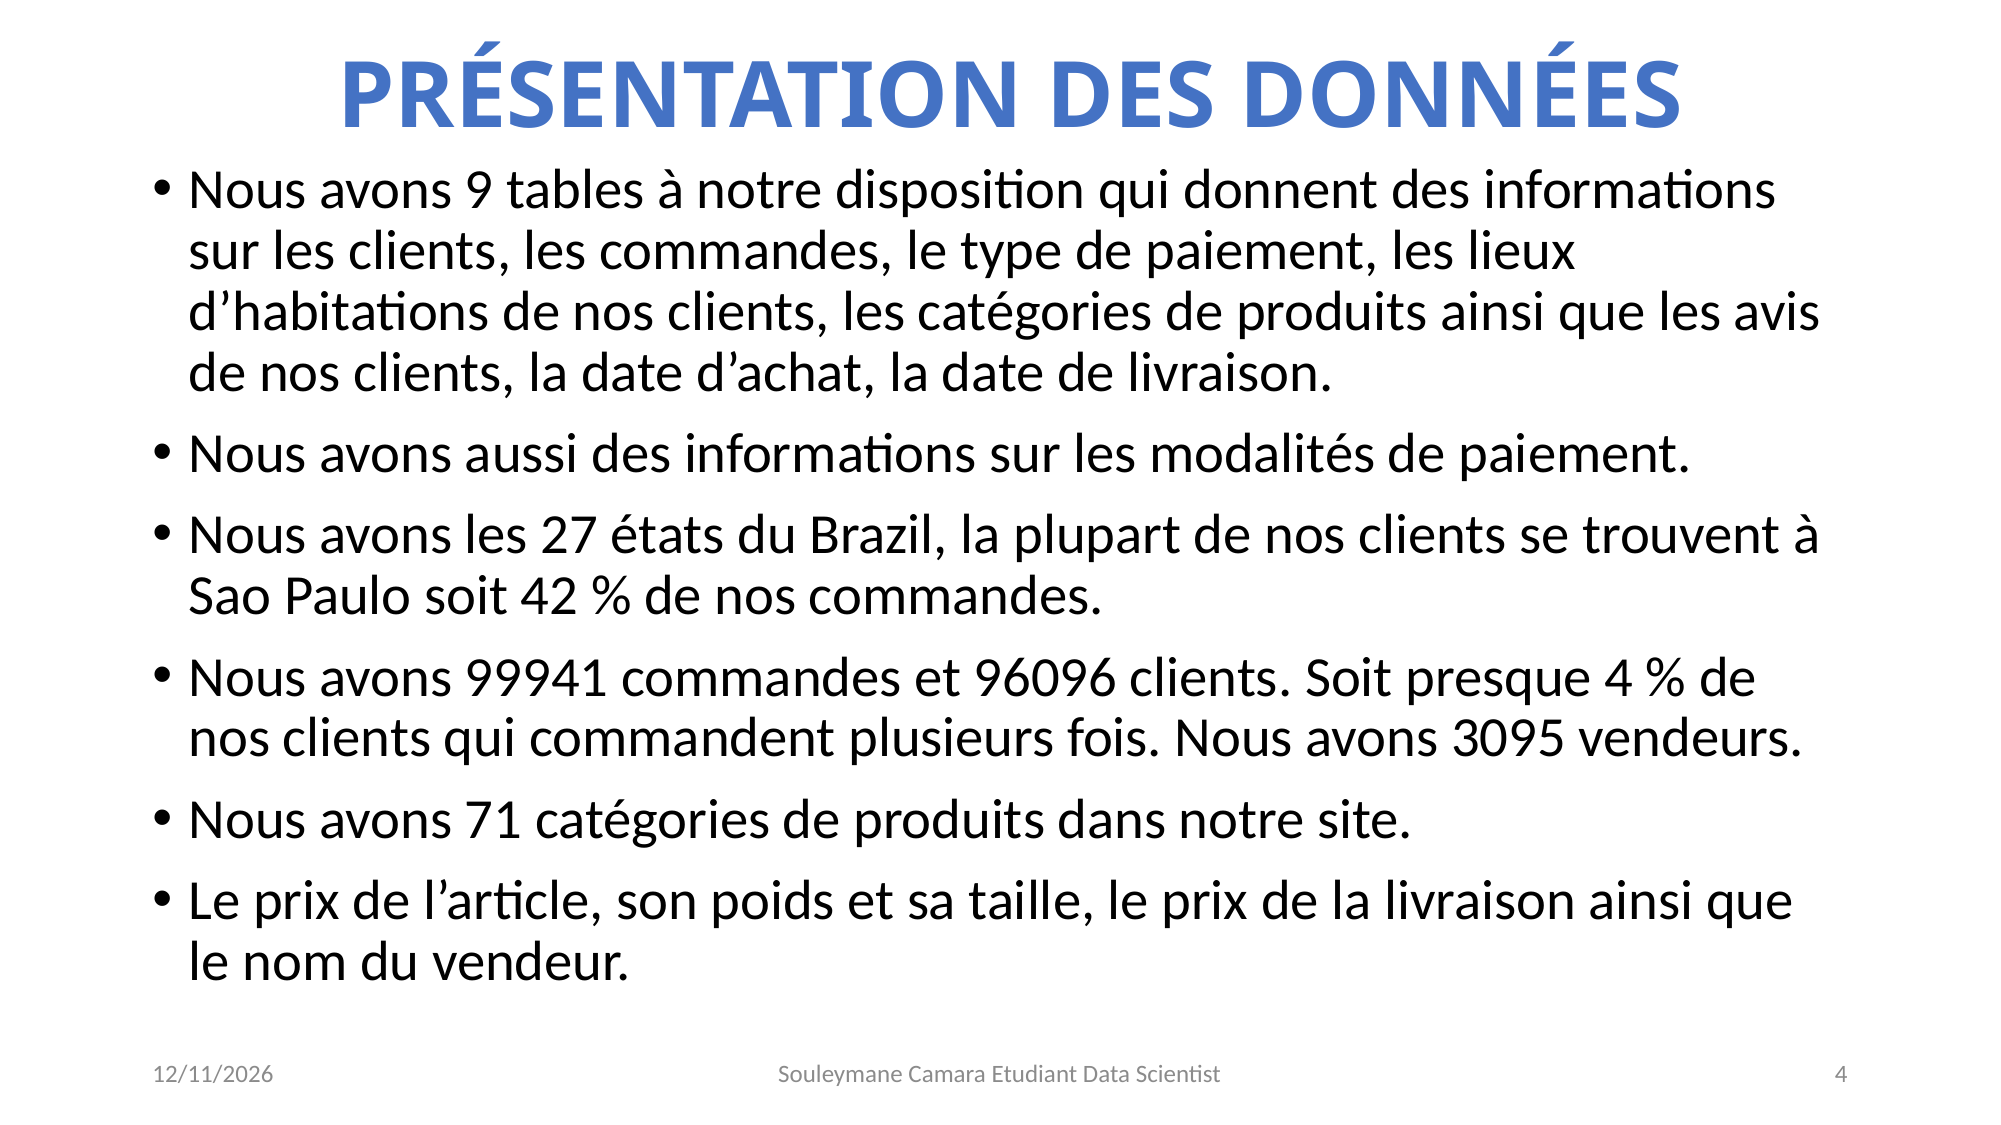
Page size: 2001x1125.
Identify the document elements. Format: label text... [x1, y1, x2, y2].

slide_number 4 [1412, 1042, 1863, 1103]
footer Souleymane Camara Etudiant Data Scientist [662, 1042, 1338, 1103]
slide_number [137, 1042, 588, 1103]
title PRÉSENTATION DES DONNÉES [148, 30, 1874, 166]
list Nous avons 9 tables à notre disposition qui donnent des informations sur les clients, les commandes, le type de paiement, les lieux d’habitations de nos clients, les catégories de produits ainsi que les avis de nos clients, la date d’achat, la date de livraison. Nous avons aussi des informations sur les modalités de paiement. Nous avons les 27 états du Brazil, la plupart de nos clients se trouvent à Sao Paulo soit 42 % de nos commandes. Nous avons 99941 commandes et 96096 clients. Soit presque 4 % de nos clients qui commandent plusieurs fois. Nous avons 3095 vendeurs. Nous avons 71 catégories de produits dans notre site. Le prix de l’article, son poids et sa taille, le prix de la livraison ainsi que le nom du vendeur. [137, 152, 1863, 1014]
